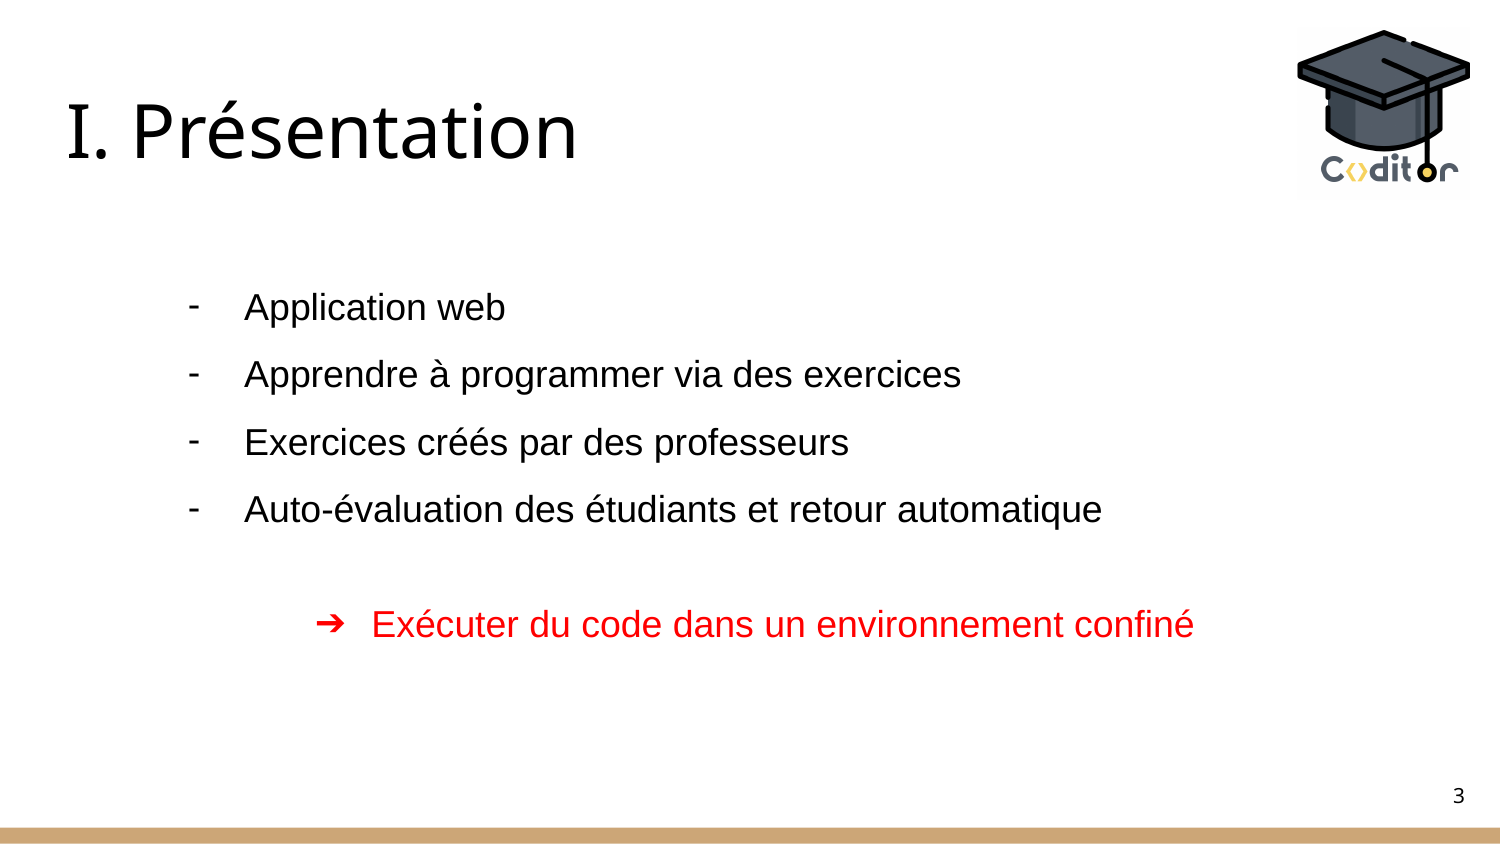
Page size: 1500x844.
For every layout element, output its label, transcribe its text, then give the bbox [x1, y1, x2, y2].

text_box Exécuter du code dans un environnement confiné [281, 585, 1219, 644]
title I. Présentation [51, 51, 1291, 189]
slide_number ‹#› [1389, 764, 1480, 830]
text_box Application web Apprendre à programmer via des exercices Exercices créés par des professeurs Auto-évaluation des étudiants et retour automatique [154, 244, 1202, 529]
picture [1296, 27, 1470, 200]
